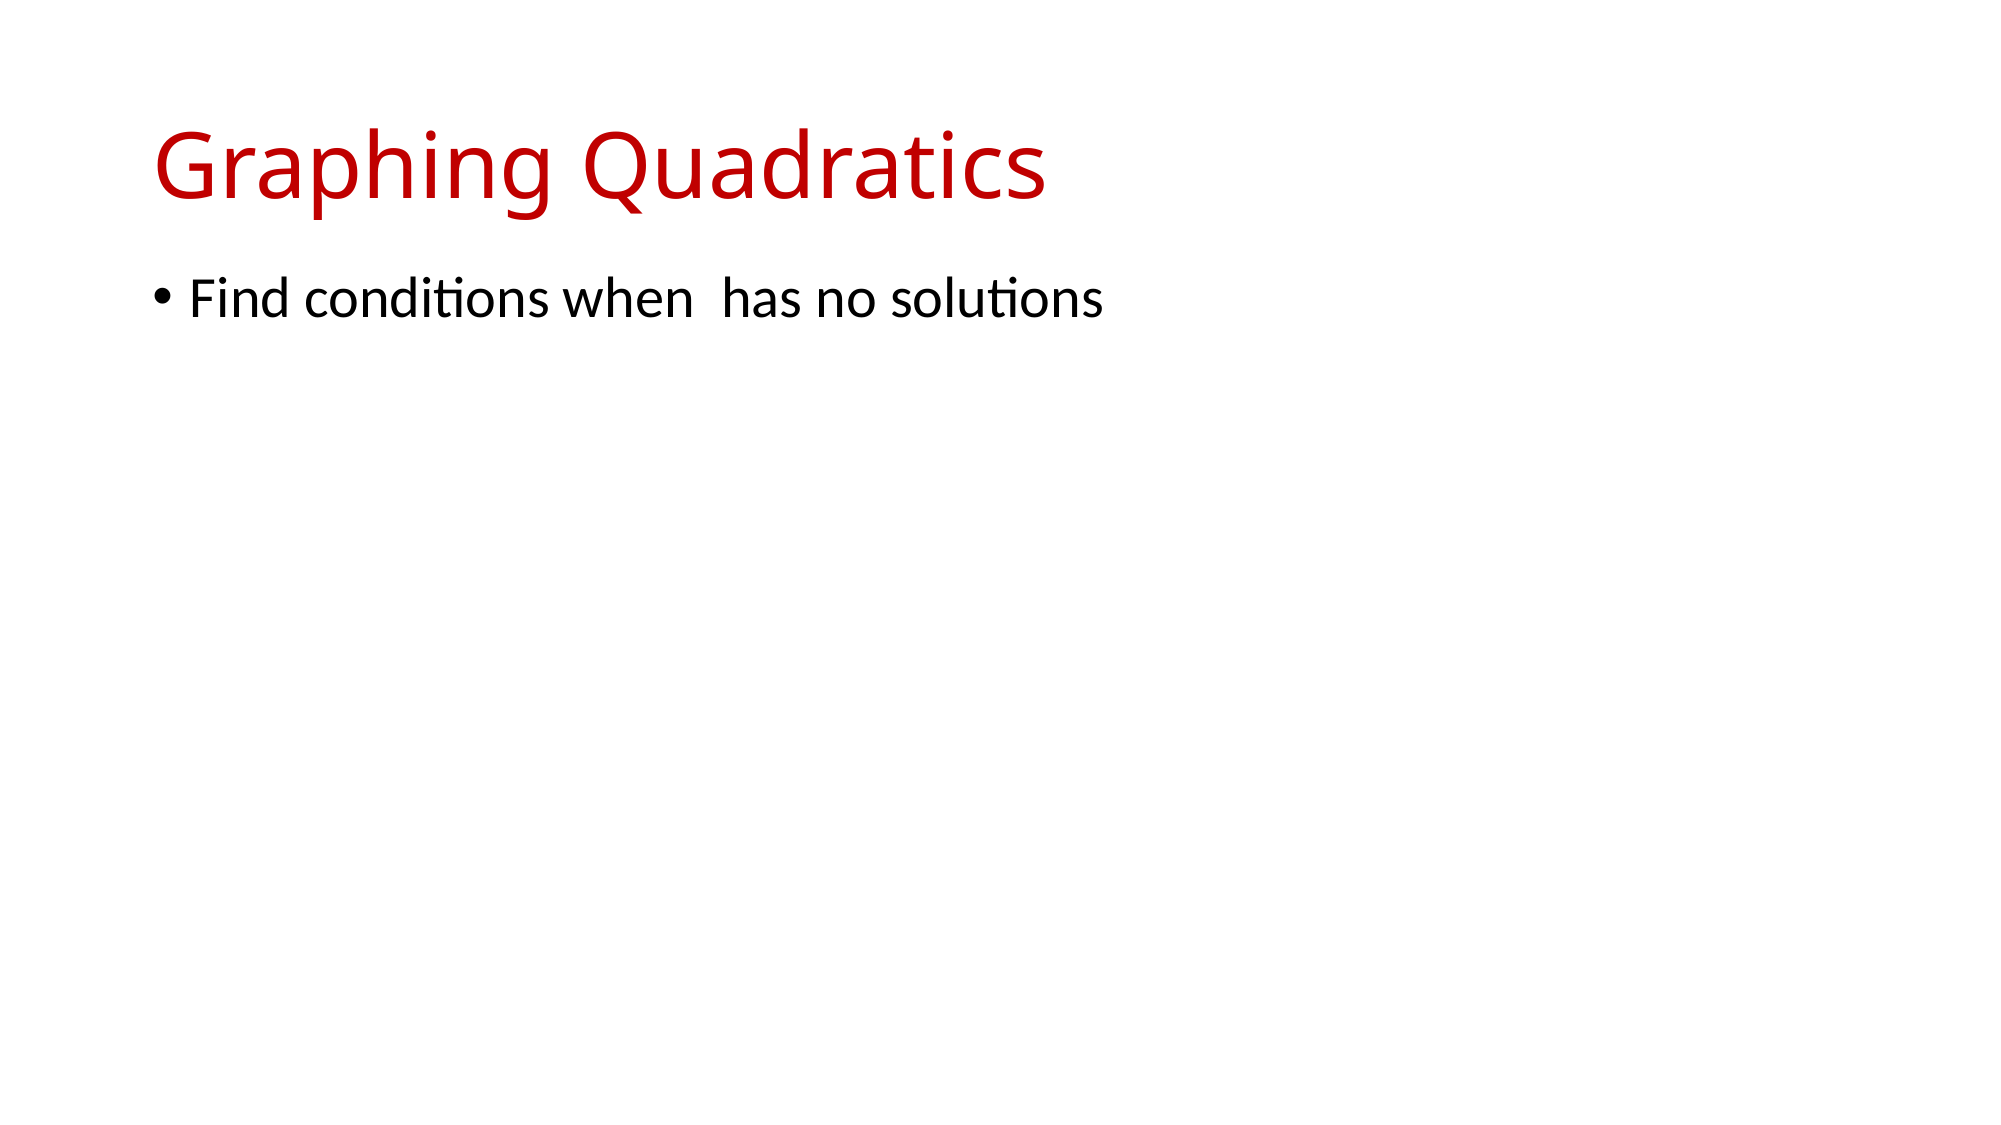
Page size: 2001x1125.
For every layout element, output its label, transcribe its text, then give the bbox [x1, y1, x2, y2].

title Graphing Quadratics [137, 59, 1906, 278]
